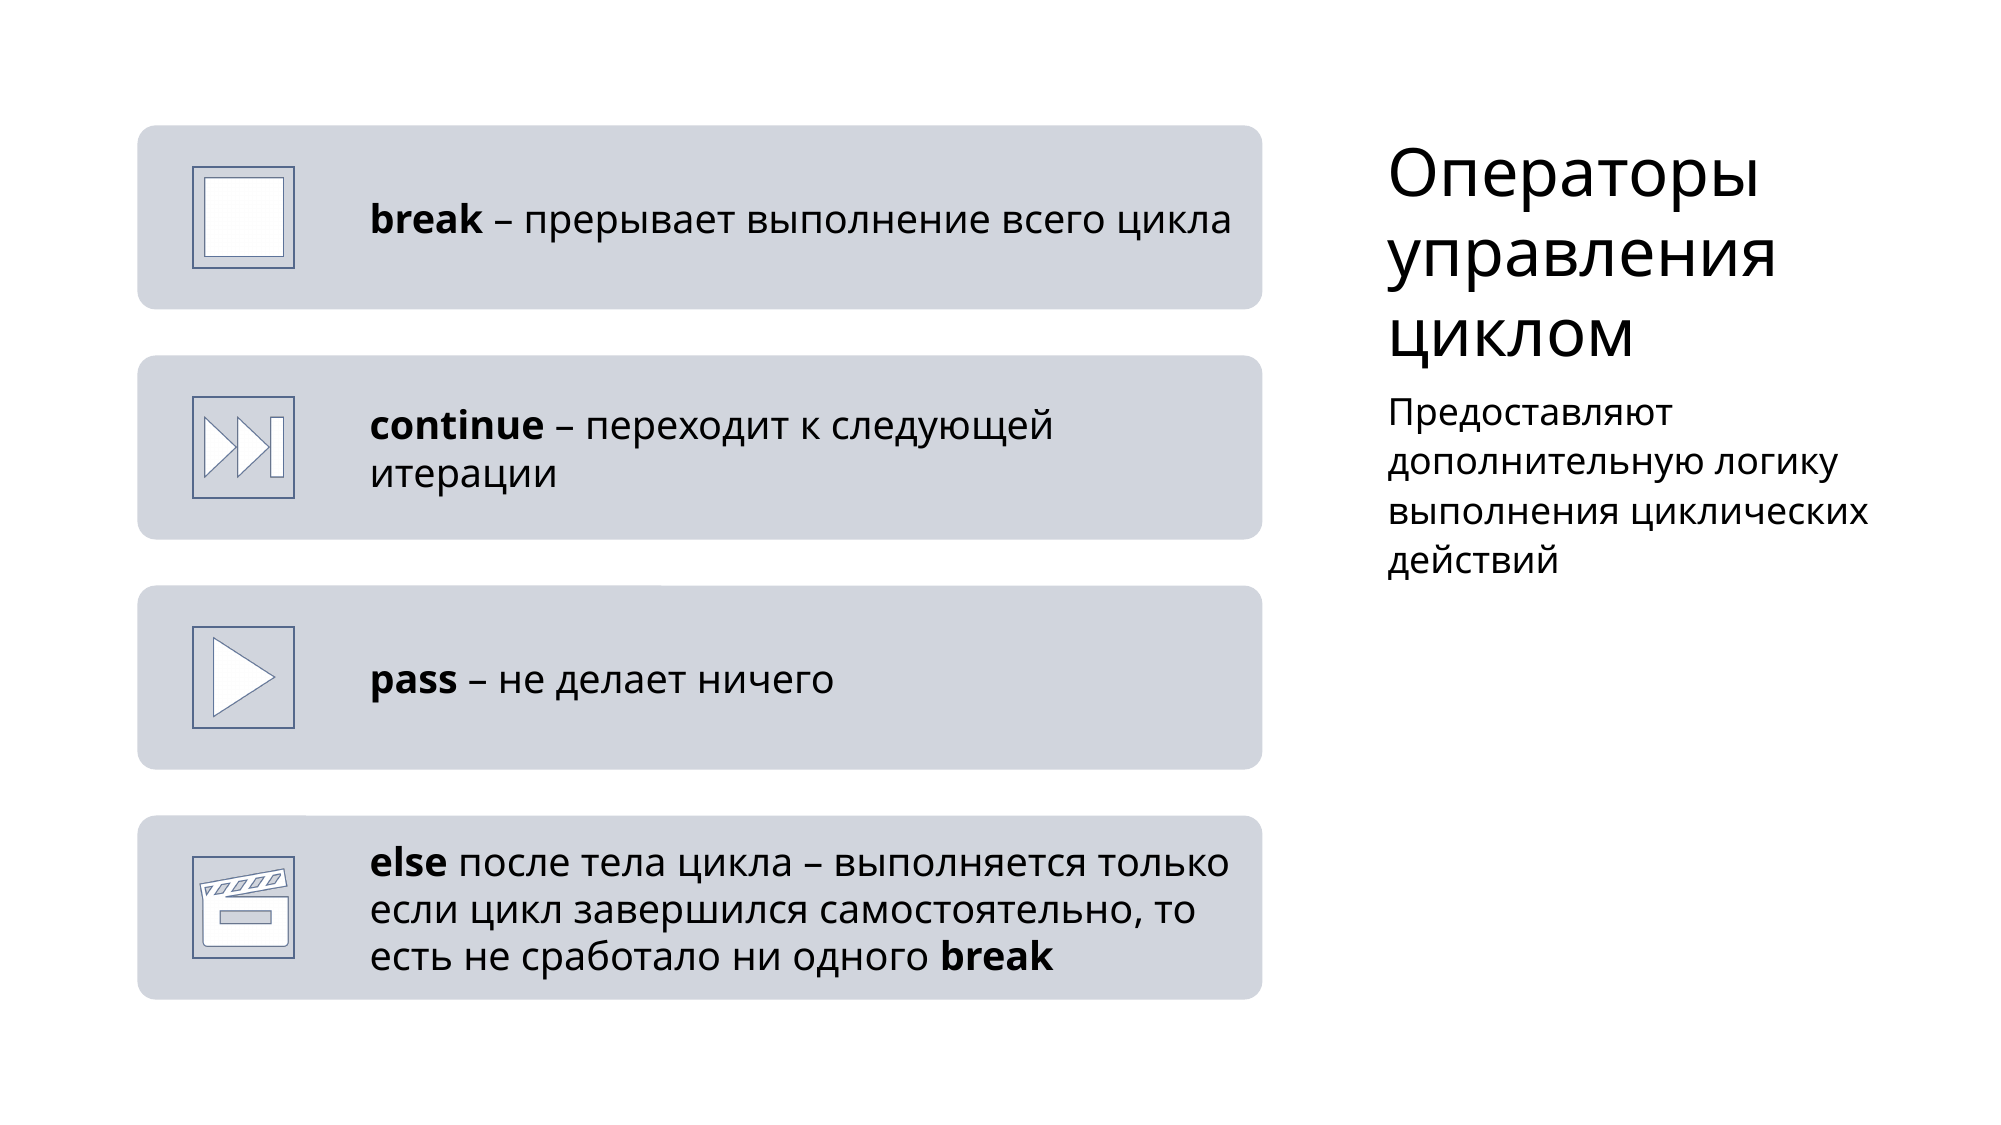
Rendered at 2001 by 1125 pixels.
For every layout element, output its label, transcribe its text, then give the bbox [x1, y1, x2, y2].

title Операторы управления циклом [1387, 99, 1907, 370]
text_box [137, 124, 1263, 1001]
list Предоставляют дополнительную логику выполнения циклических действий [1387, 383, 1907, 975]
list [112, 99, 1238, 975]
